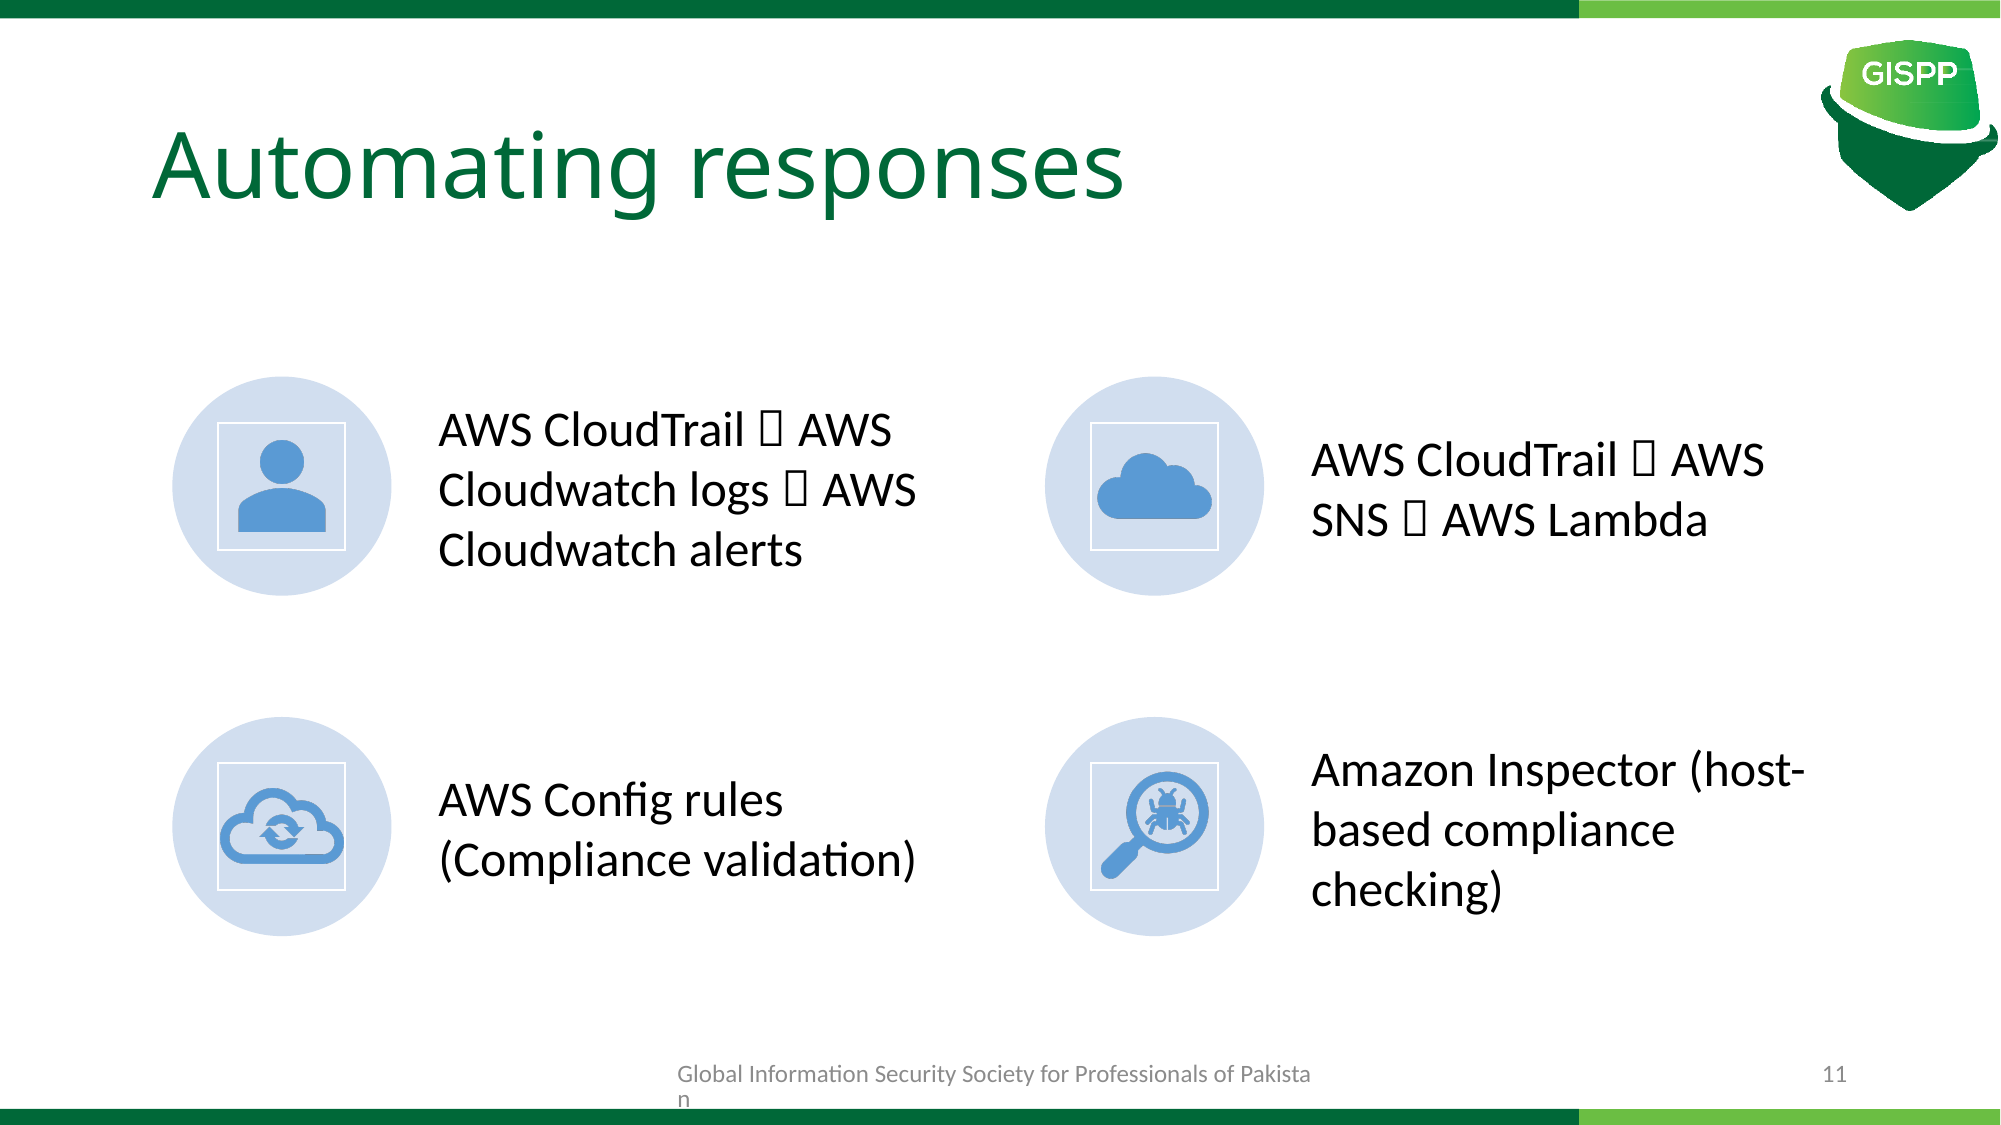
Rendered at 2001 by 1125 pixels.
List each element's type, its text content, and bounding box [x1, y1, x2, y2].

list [137, 299, 1863, 1014]
slide_number 11 [1412, 1042, 1863, 1103]
picture [1821, 40, 1998, 211]
footer Global Information Security Society for Professionals of Pakistan [662, 1042, 1338, 1103]
title Automating responses [137, 59, 1863, 278]
